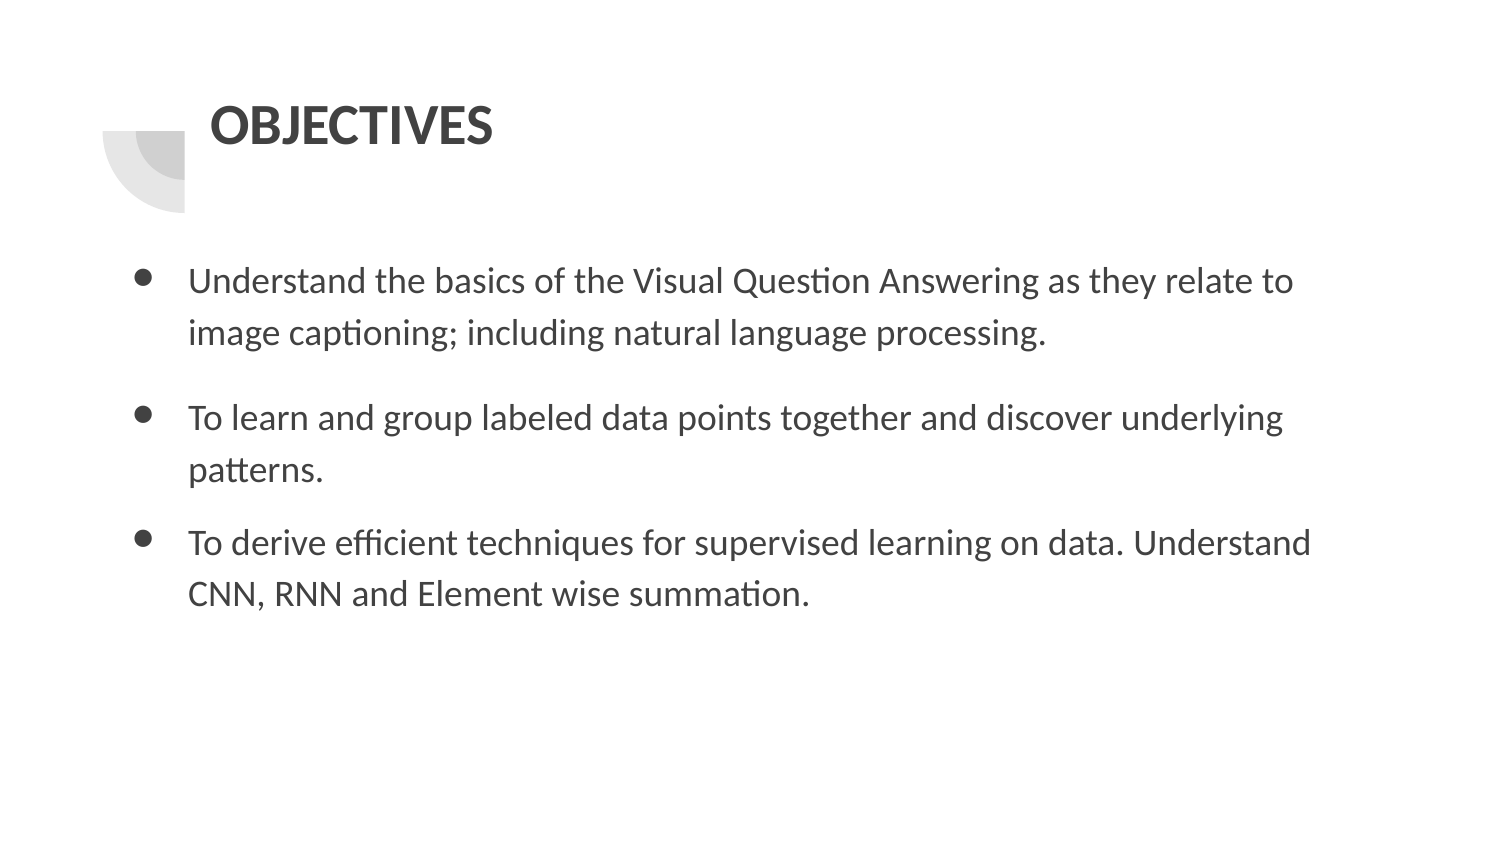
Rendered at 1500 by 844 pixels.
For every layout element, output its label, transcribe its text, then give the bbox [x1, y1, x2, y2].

title OBJECTIVES [194, 70, 1349, 234]
list Understand the basics of the Visual Question Answering as they relate to image captioning; including natural language processing. To learn and group labeled data points together and discover underlying patterns. To derive efficient techniques for supervised learning on data. Understand CNN, RNN and Element wise summation. [98, 234, 1368, 744]
